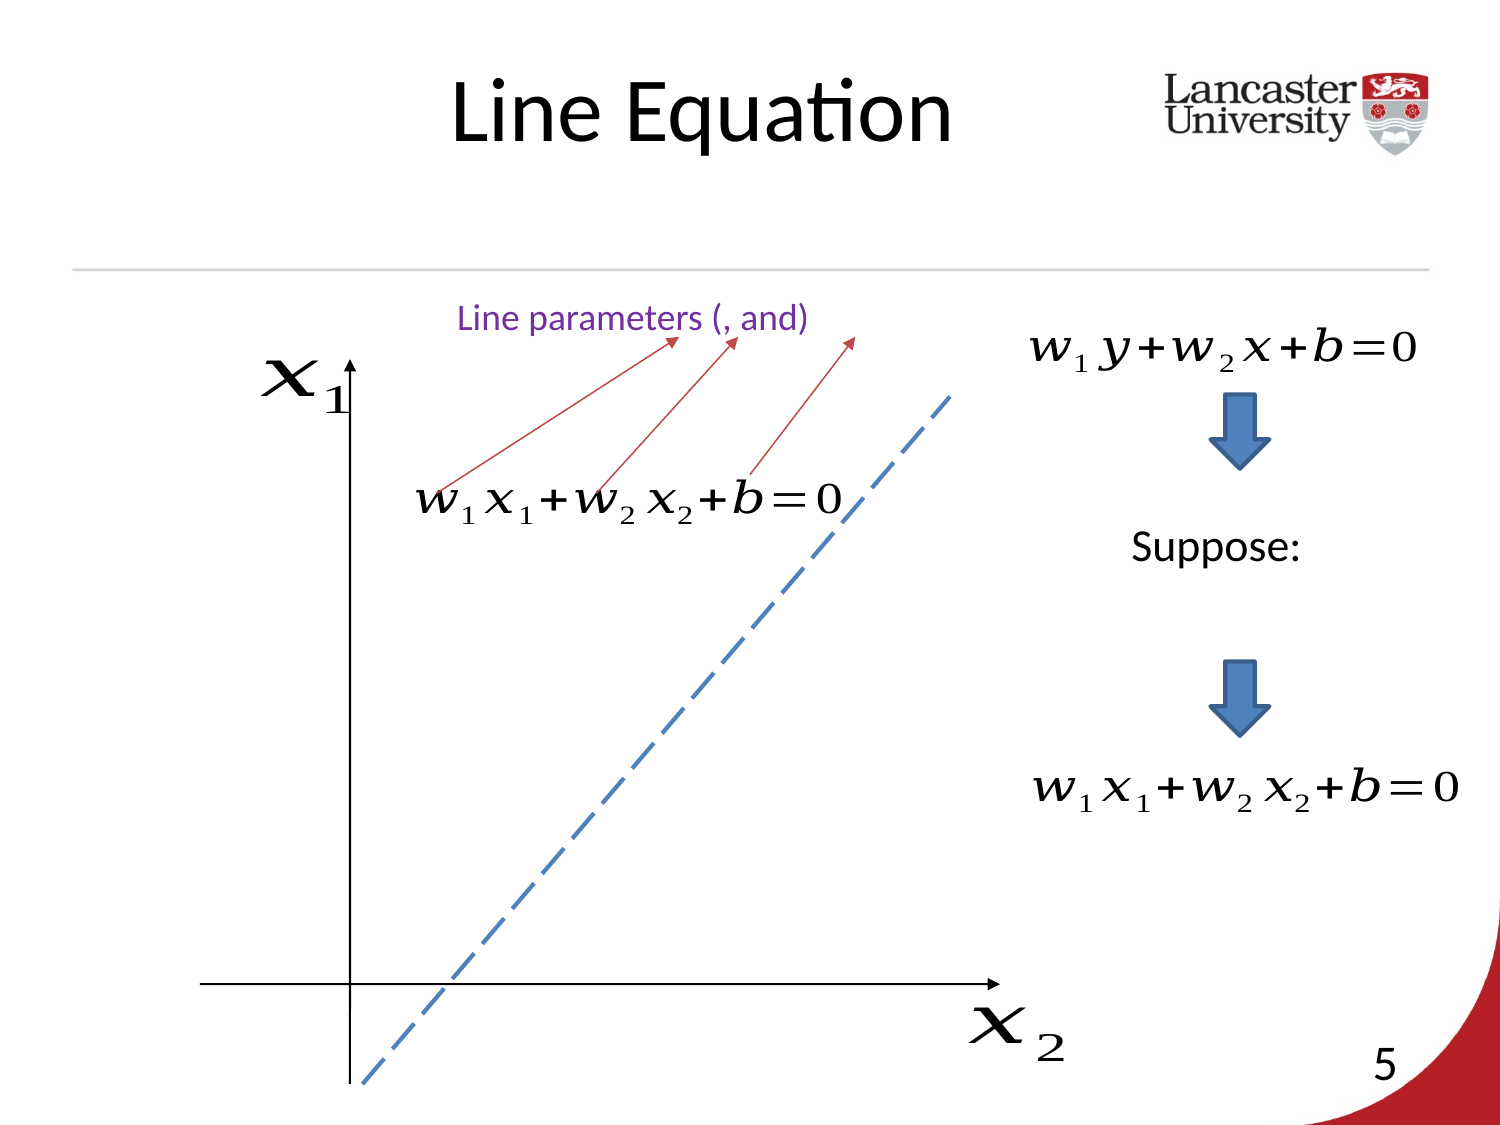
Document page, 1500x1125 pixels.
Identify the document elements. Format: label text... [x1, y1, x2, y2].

text_box [448, 977, 1000, 991]
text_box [596, 336, 739, 494]
text_box 5 [962, 1023, 1413, 1083]
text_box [436, 336, 595, 494]
text_box [1208, 392, 1272, 471]
text_box [1208, 659, 1272, 738]
text_box [343, 359, 357, 984]
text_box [749, 336, 856, 475]
picture [0, 0, 1500, 1125]
